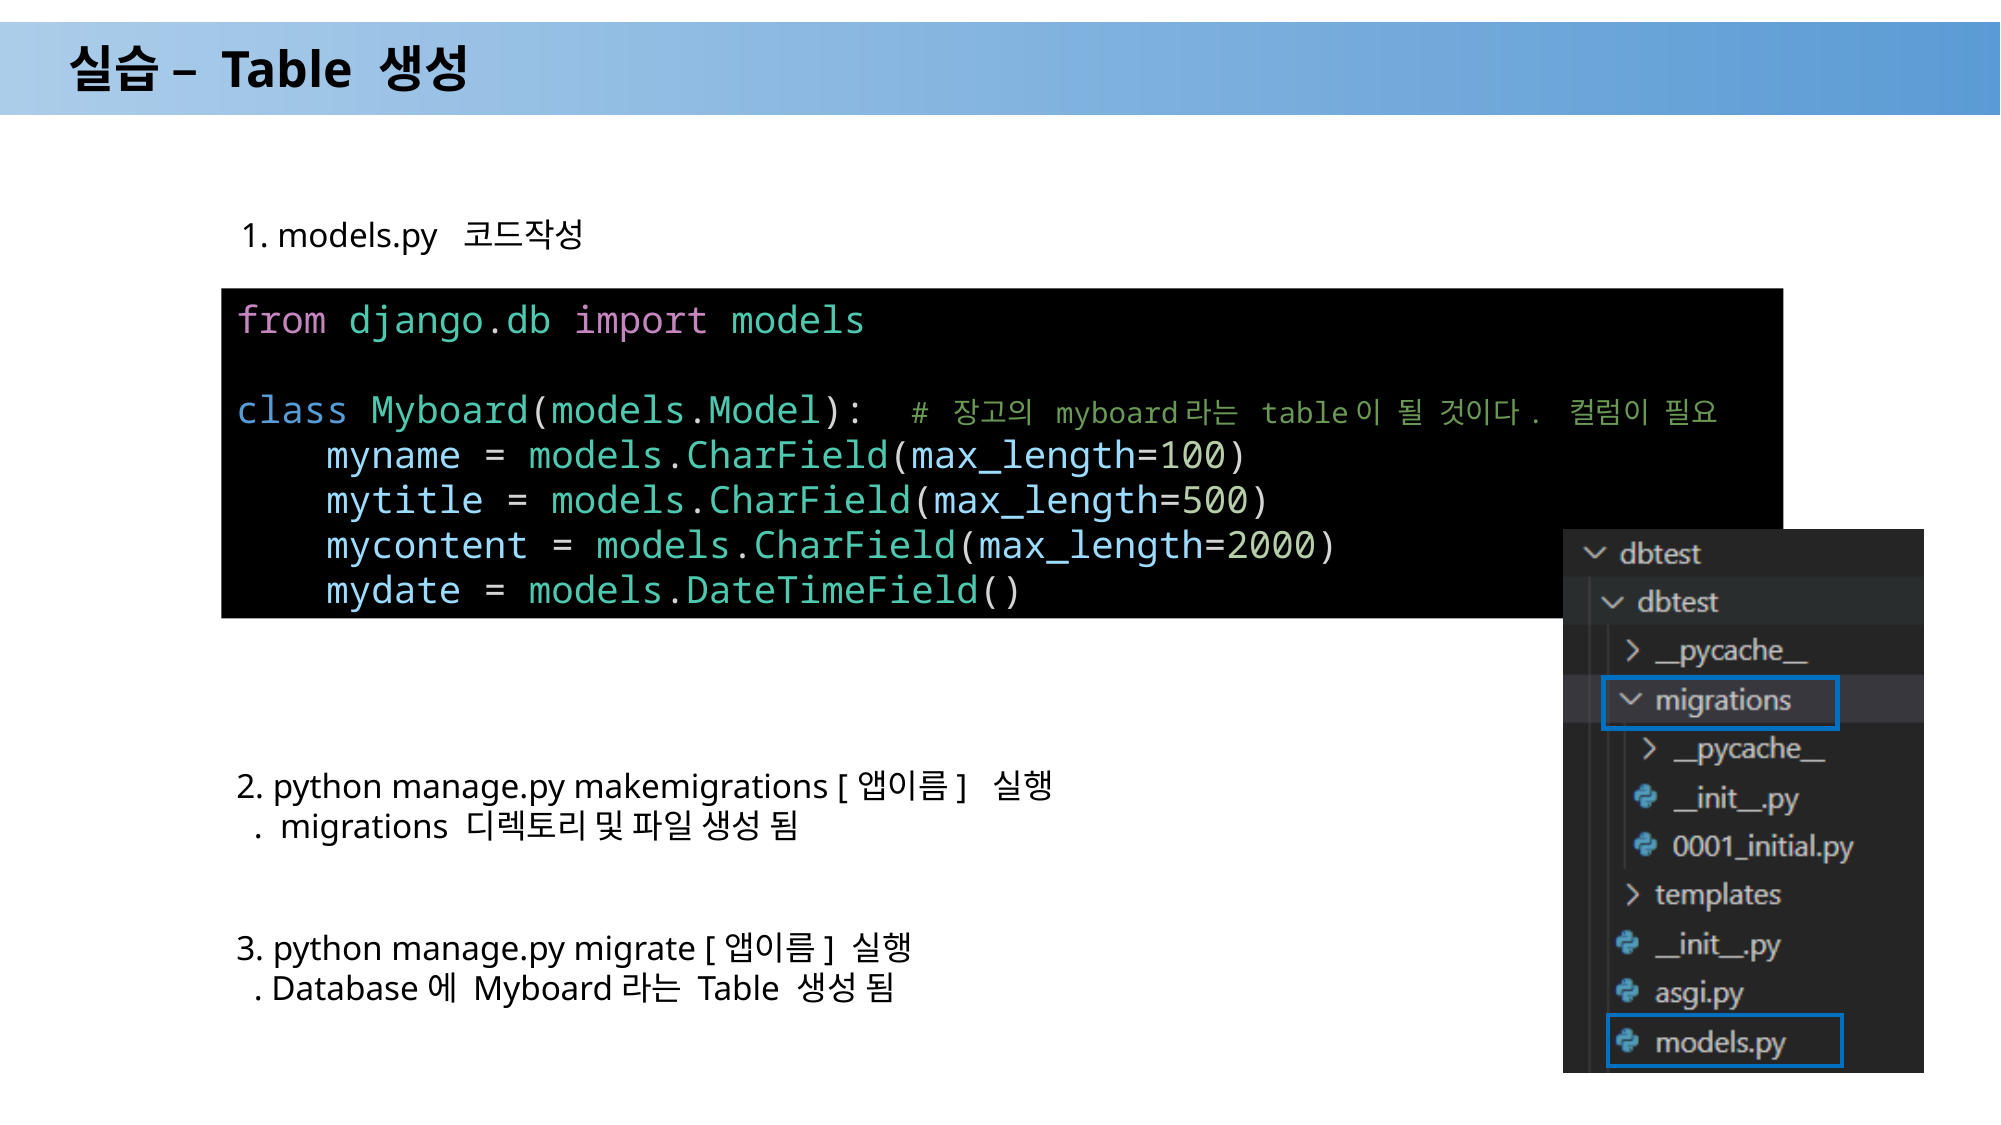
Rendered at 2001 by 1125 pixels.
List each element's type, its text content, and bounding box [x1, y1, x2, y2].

text_box 2. python manage.py makemigrations [앱이름] 실행 . migrations 디렉토리 및 파일 생성 됨 [221, 757, 1104, 853]
text_box 3. python manage.py migrate [앱이름] 실행 . Database에 Myboard라는 Table 생성 됨 [221, 919, 1104, 1015]
text_box 실습 – Table 생성 [53, 29, 709, 105]
text_box 1. models.py 코드작성 [225, 206, 1108, 262]
picture [1562, 528, 1924, 1073]
text_box from django.db import models class Myboard(models.Model): # 장고의 myboard라는 table이 될 것이다. 컬럼이 필요 myname = models.CharField(max_length=100) mytitle = models.CharField(max_length=500) mycontent = models.CharField(max_length=2000) mydate = models.DateTimeField() [221, 288, 1784, 619]
